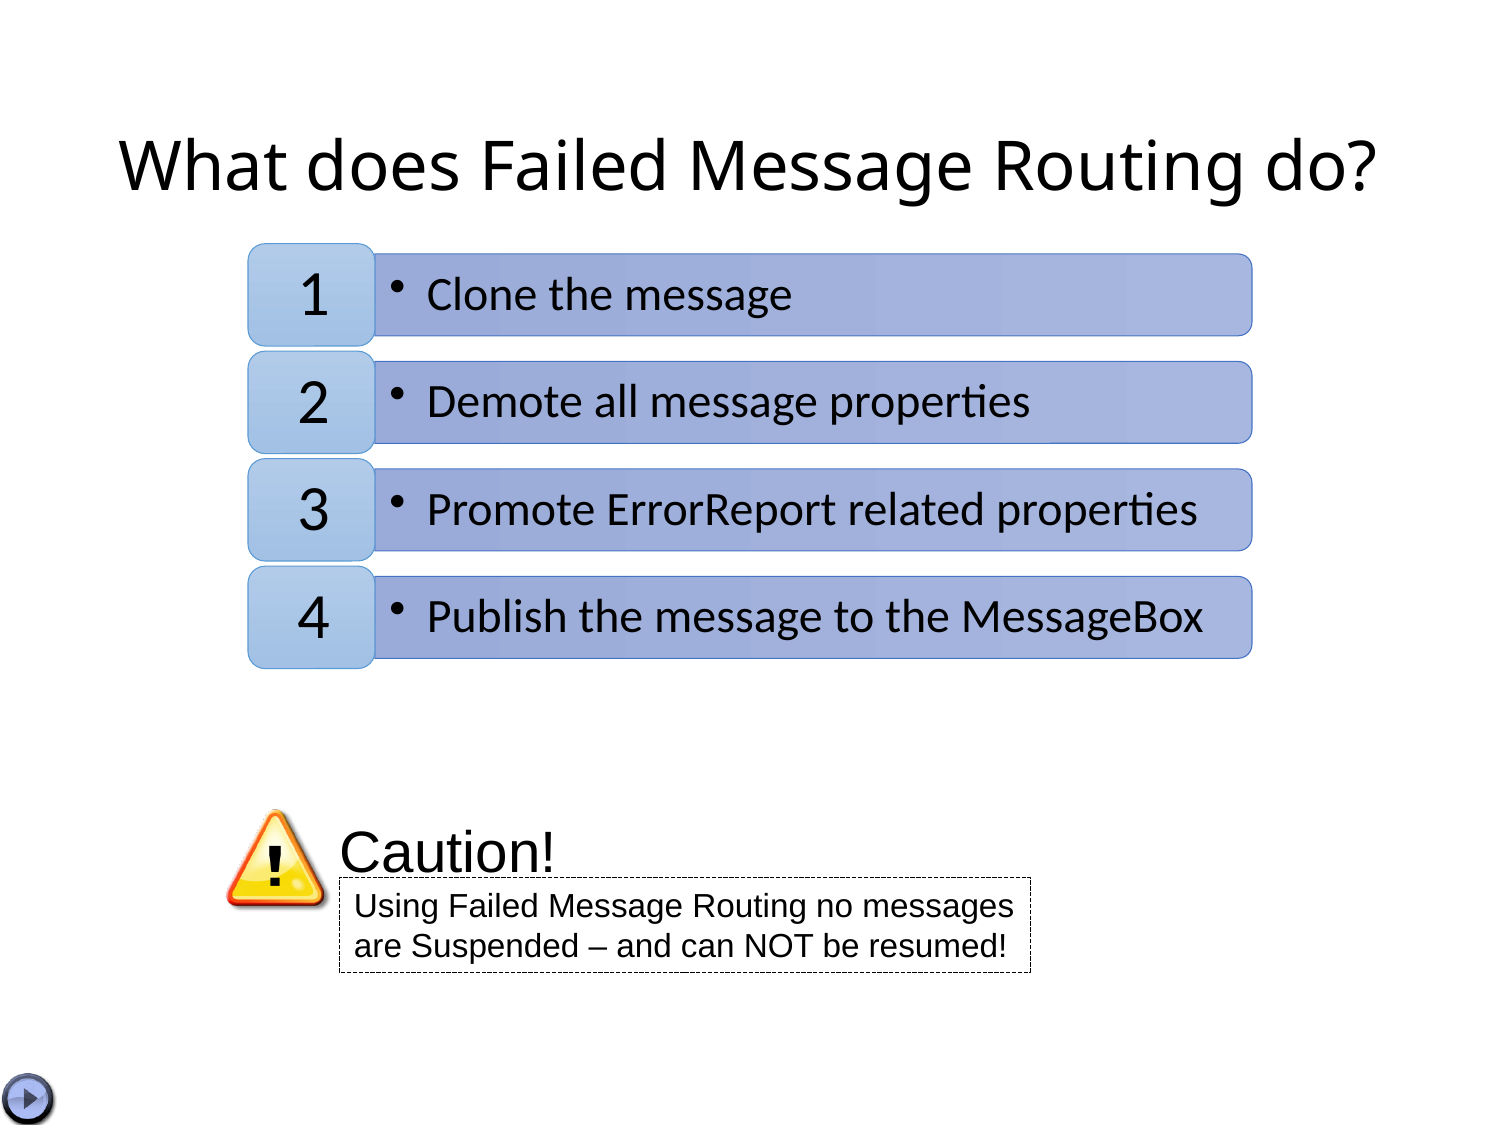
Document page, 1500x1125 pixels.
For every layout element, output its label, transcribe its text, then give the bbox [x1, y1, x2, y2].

picture [218, 804, 334, 920]
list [64, 243, 1436, 669]
picture [0, 1070, 57, 1125]
text_box Using Failed Message Routing no messages are Suspended – and can NOT be resumed! [339, 877, 1031, 972]
title What does Failed Message Routing do? [103, 59, 1397, 243]
text_box Caution! [334, 806, 609, 892]
